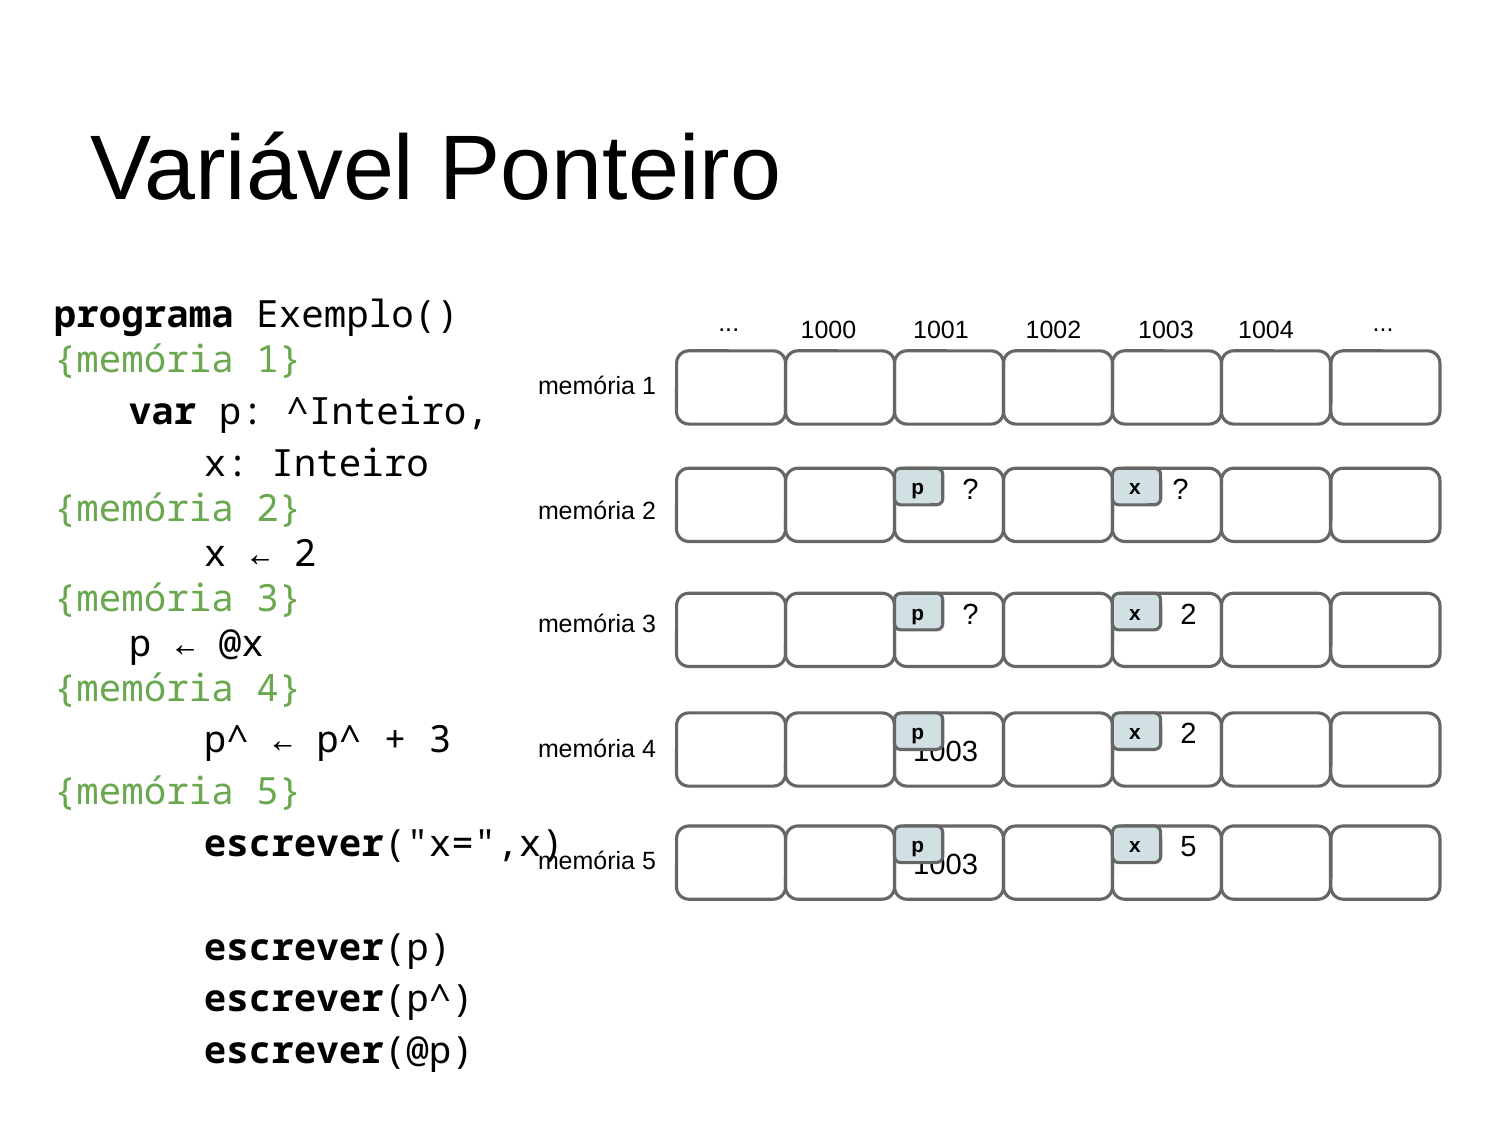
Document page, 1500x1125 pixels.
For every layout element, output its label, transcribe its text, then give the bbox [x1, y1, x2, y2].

text_box memória 5 [523, 829, 679, 876]
text_box [676, 350, 786, 425]
text_box [1003, 468, 1113, 542]
text_box [1221, 468, 1331, 542]
text_box p [894, 712, 943, 750]
text_box 2 [1113, 593, 1221, 667]
text_box p [894, 468, 943, 505]
text_box x [1112, 826, 1161, 863]
text_box [1221, 350, 1331, 425]
text_box [1330, 593, 1440, 667]
text_box x [1112, 712, 1161, 750]
text_box [676, 593, 786, 667]
text_box [1330, 825, 1440, 900]
text_box ? [895, 468, 1003, 542]
text_box [1003, 712, 1113, 787]
text_box memória 1 [523, 354, 679, 401]
text_box [786, 712, 895, 787]
text_box [1003, 825, 1113, 900]
text_box 1004 [1223, 298, 1313, 345]
text_box memória 3 [523, 592, 681, 639]
text_box [1330, 468, 1440, 542]
text_box [1221, 593, 1331, 667]
text_box 1001 [898, 298, 988, 345]
text_box [1113, 350, 1221, 425]
text_box memória 2 [523, 479, 676, 527]
text_box 1000 [785, 298, 875, 345]
text_box 1003 [895, 825, 1003, 900]
title Variável Ponteiro [75, 45, 1425, 233]
text_box [786, 350, 895, 425]
text_box [1003, 350, 1113, 425]
text_box 5 [1113, 825, 1221, 900]
text_box [786, 825, 895, 900]
text_box [1330, 712, 1440, 787]
text_box 2 [1113, 712, 1221, 787]
text_box ... [703, 291, 793, 339]
text_box [895, 350, 1003, 425]
text_box [676, 825, 786, 900]
text_box ? [1113, 468, 1221, 542]
text_box [1221, 712, 1331, 787]
text_box memória 4 [523, 717, 678, 764]
text_box 1002 [1010, 298, 1100, 345]
text_box ... [1357, 291, 1447, 339]
text_box x [1112, 468, 1161, 505]
text_box ? [895, 593, 1003, 667]
text_box x [1112, 593, 1161, 630]
text_box programa Exemplo() {memória 1} var p: ^Inteiro, x: Inteiro {memória 2} x ← 2 {memória 3} p ← @x {memória 4} p^ ← p^ + 3 {memória 5} escrever("x=",x) escrever(p) escrever(p^) escrever(@p) [38, 275, 648, 793]
text_box [1221, 825, 1331, 900]
text_box 1003 [895, 712, 1003, 787]
text_box [676, 712, 786, 787]
text_box 1003 [1123, 298, 1213, 345]
text_box [1330, 350, 1440, 425]
text_box [676, 468, 786, 542]
text_box [786, 593, 895, 667]
text_box [786, 468, 895, 542]
text_box p [894, 593, 943, 630]
text_box [1003, 593, 1113, 667]
text_box p [894, 826, 943, 863]
